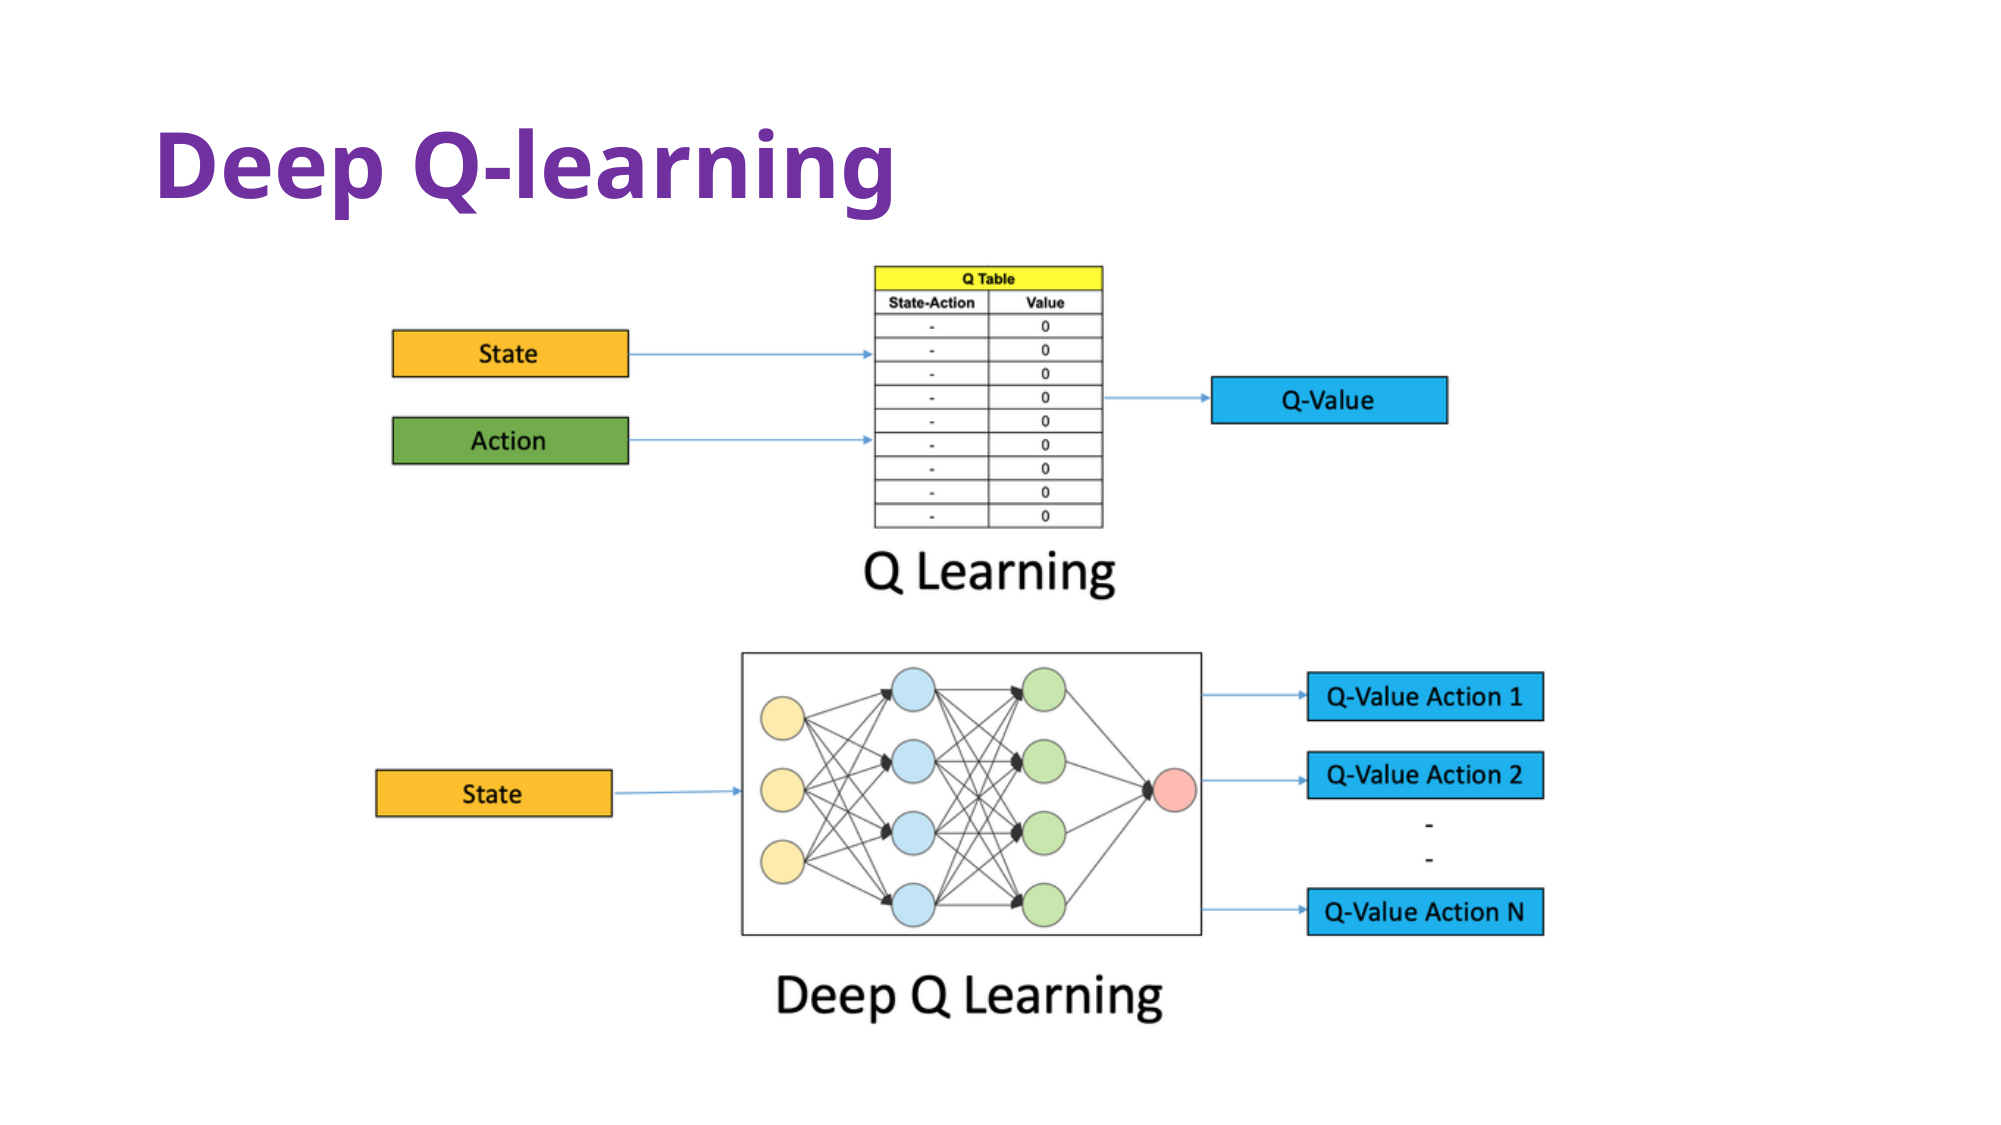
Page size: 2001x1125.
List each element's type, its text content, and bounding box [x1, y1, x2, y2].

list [362, 238, 1574, 1033]
title Deep Q-learning [137, 59, 1863, 278]
